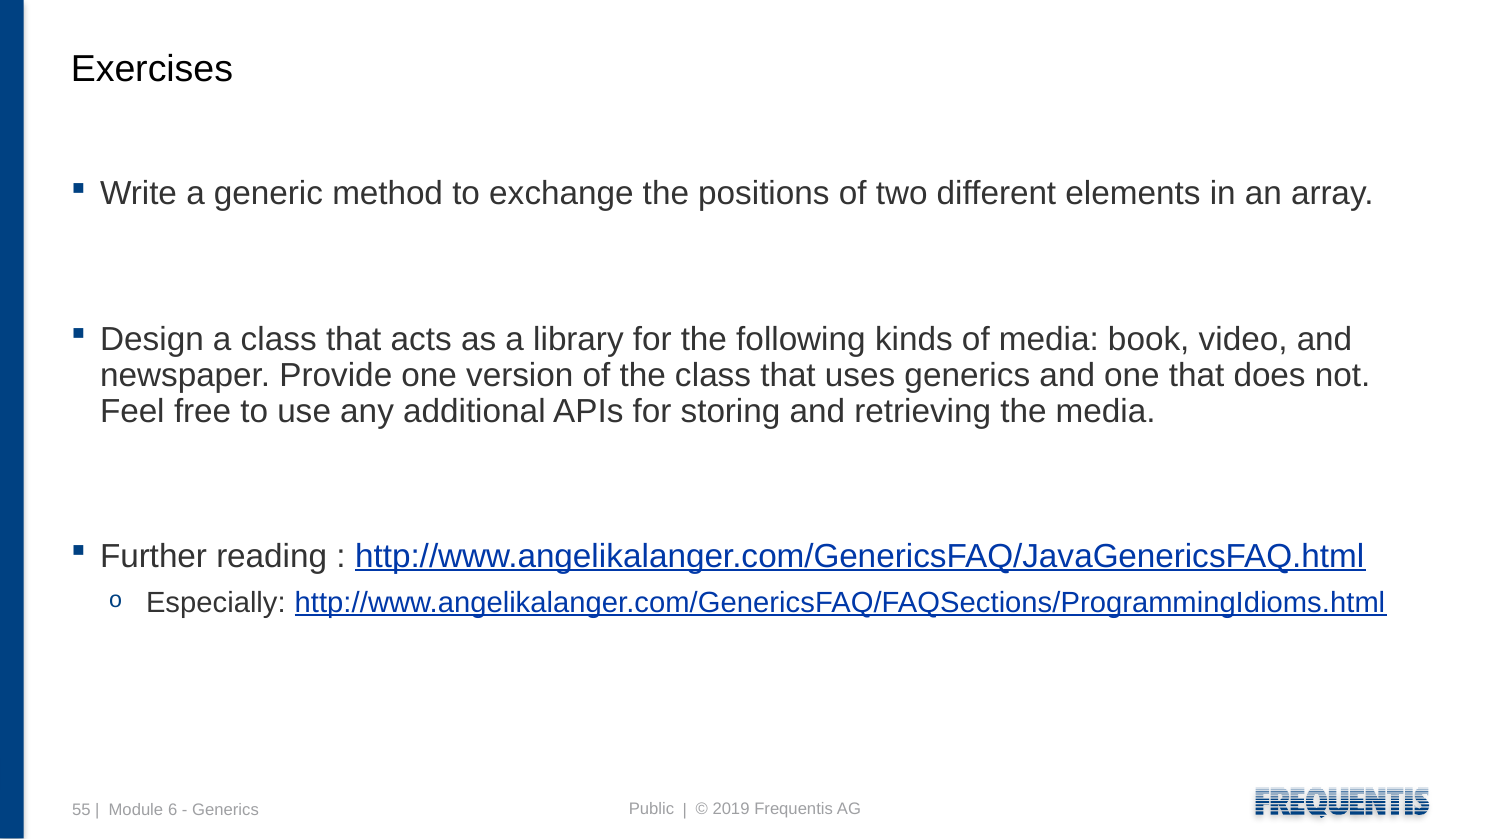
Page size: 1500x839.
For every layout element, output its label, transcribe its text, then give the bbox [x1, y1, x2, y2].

list Write a generic method to exchange the positions of two different elements in an array. Design a class that acts as a library for the following kinds of media: book, video, and newspaper. Provide one version of the class that uses generics and one that does not. Feel free to use any additional APIs for storing and retrieving the media. Further reading : http://www.angelikalanger.com/GenericsFAQ/JavaGenericsFAQ.html Especially: http://www.angelikalanger.com/GenericsFAQ/FAQSections/ProgrammingIdioms.html [70, 123, 1430, 757]
title Exercises [70, 44, 1430, 92]
